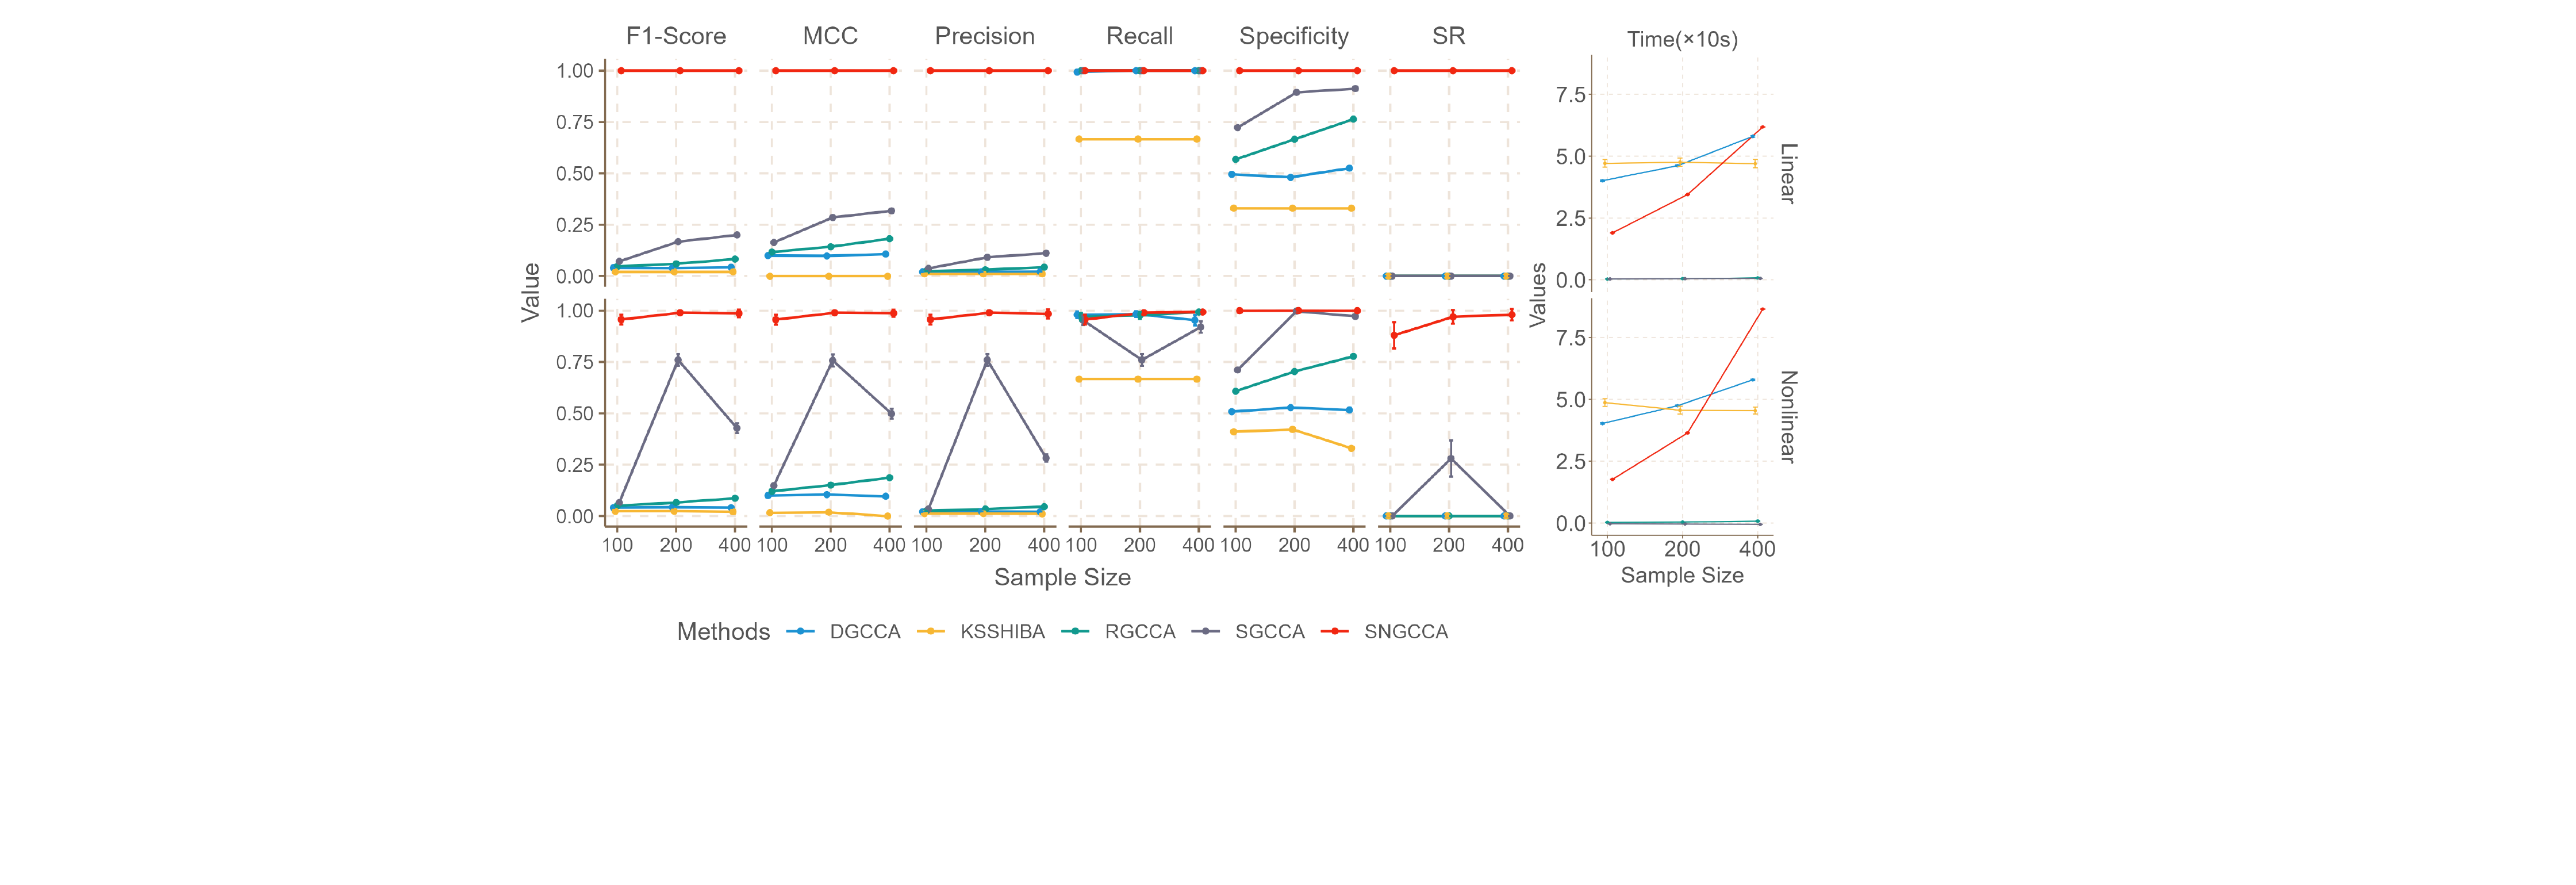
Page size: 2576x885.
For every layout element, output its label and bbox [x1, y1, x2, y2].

picture [509, 0, 1811, 661]
